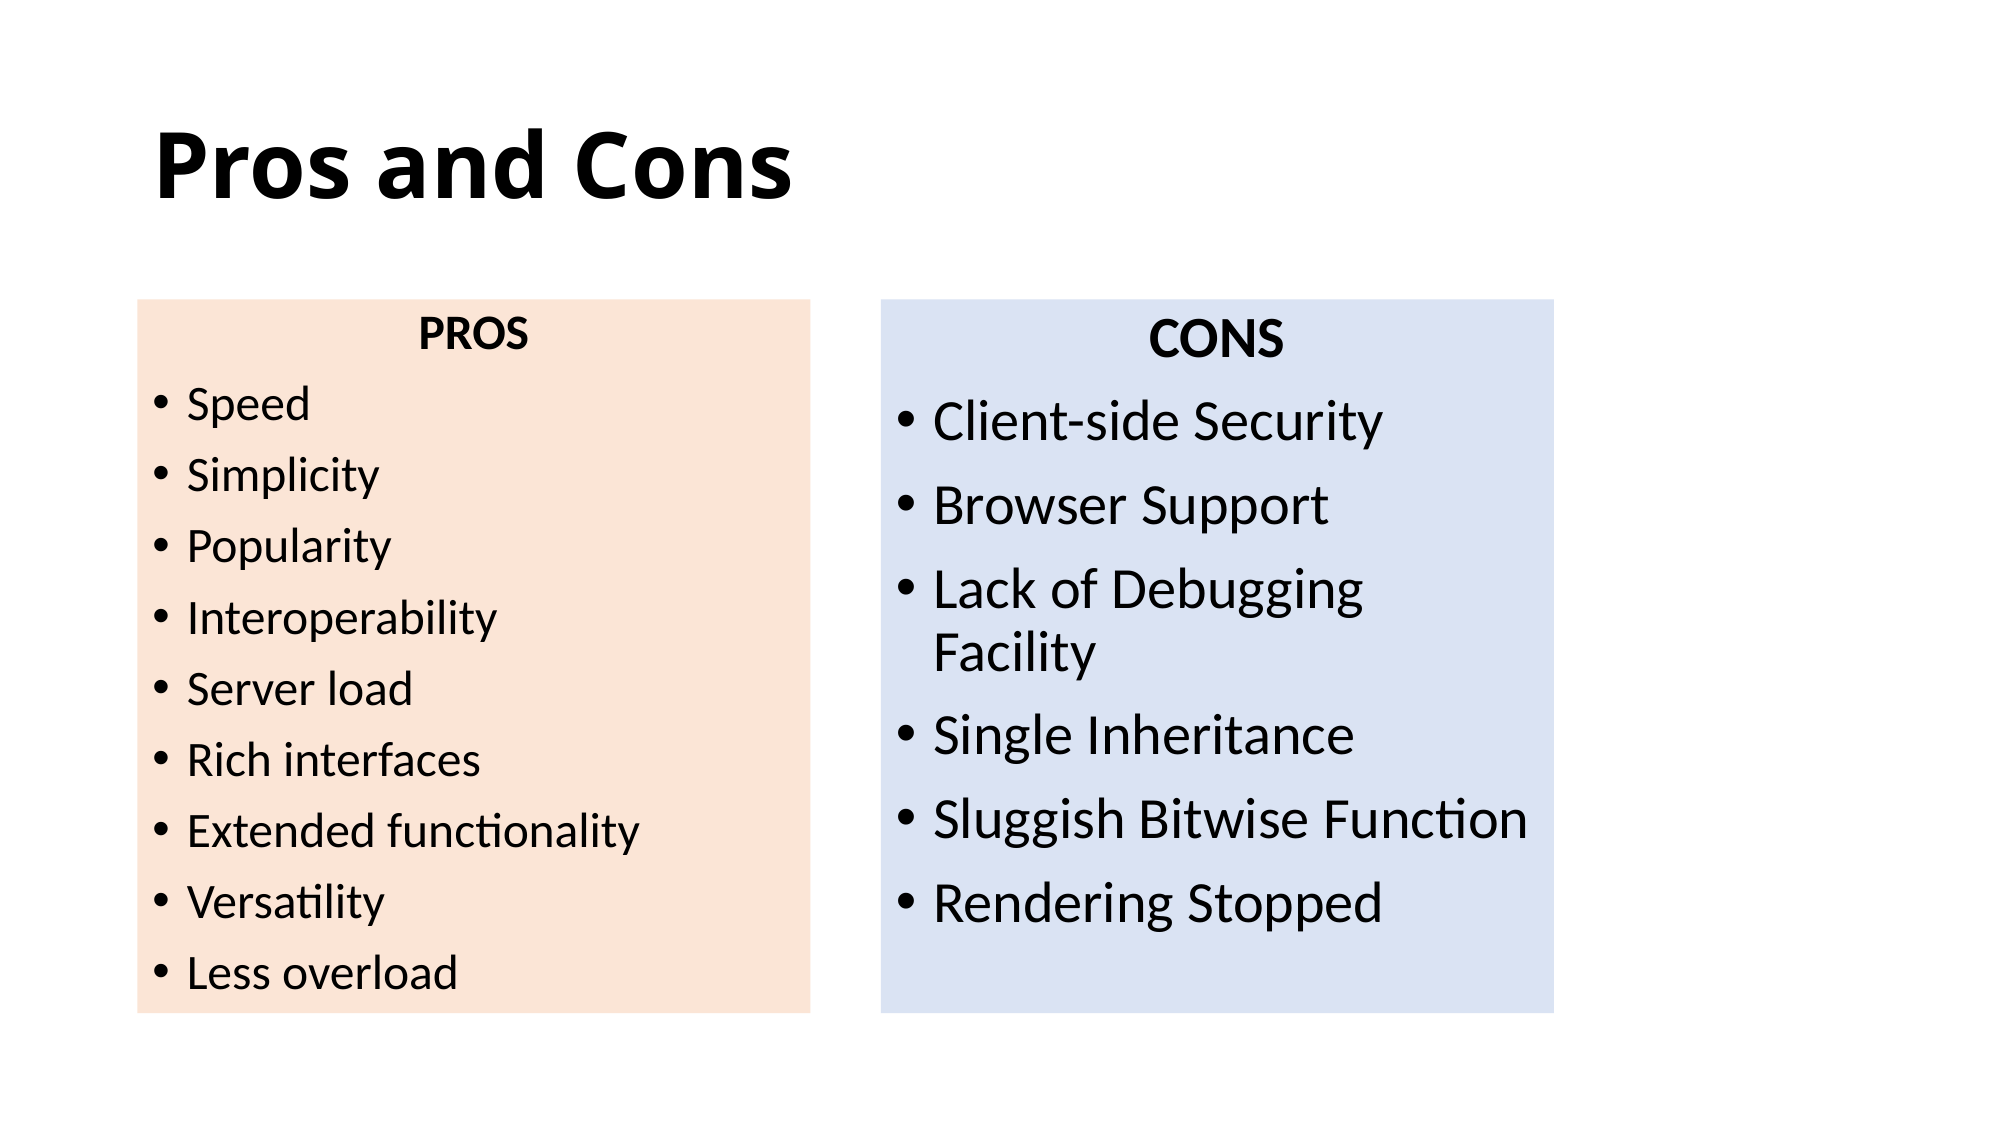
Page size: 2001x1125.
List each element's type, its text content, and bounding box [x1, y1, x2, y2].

text_box CONS Client-side Security Browser Support Lack of Debugging Facility Single Inheritance Sluggish Bitwise Function Rendering Stopped [880, 299, 1554, 1014]
title Pros and Cons [137, 59, 1863, 278]
list PROS Speed Simplicity Popularity Interoperability Server load Rich interfaces Extended functionality Versatility Less overload [137, 299, 811, 1014]
